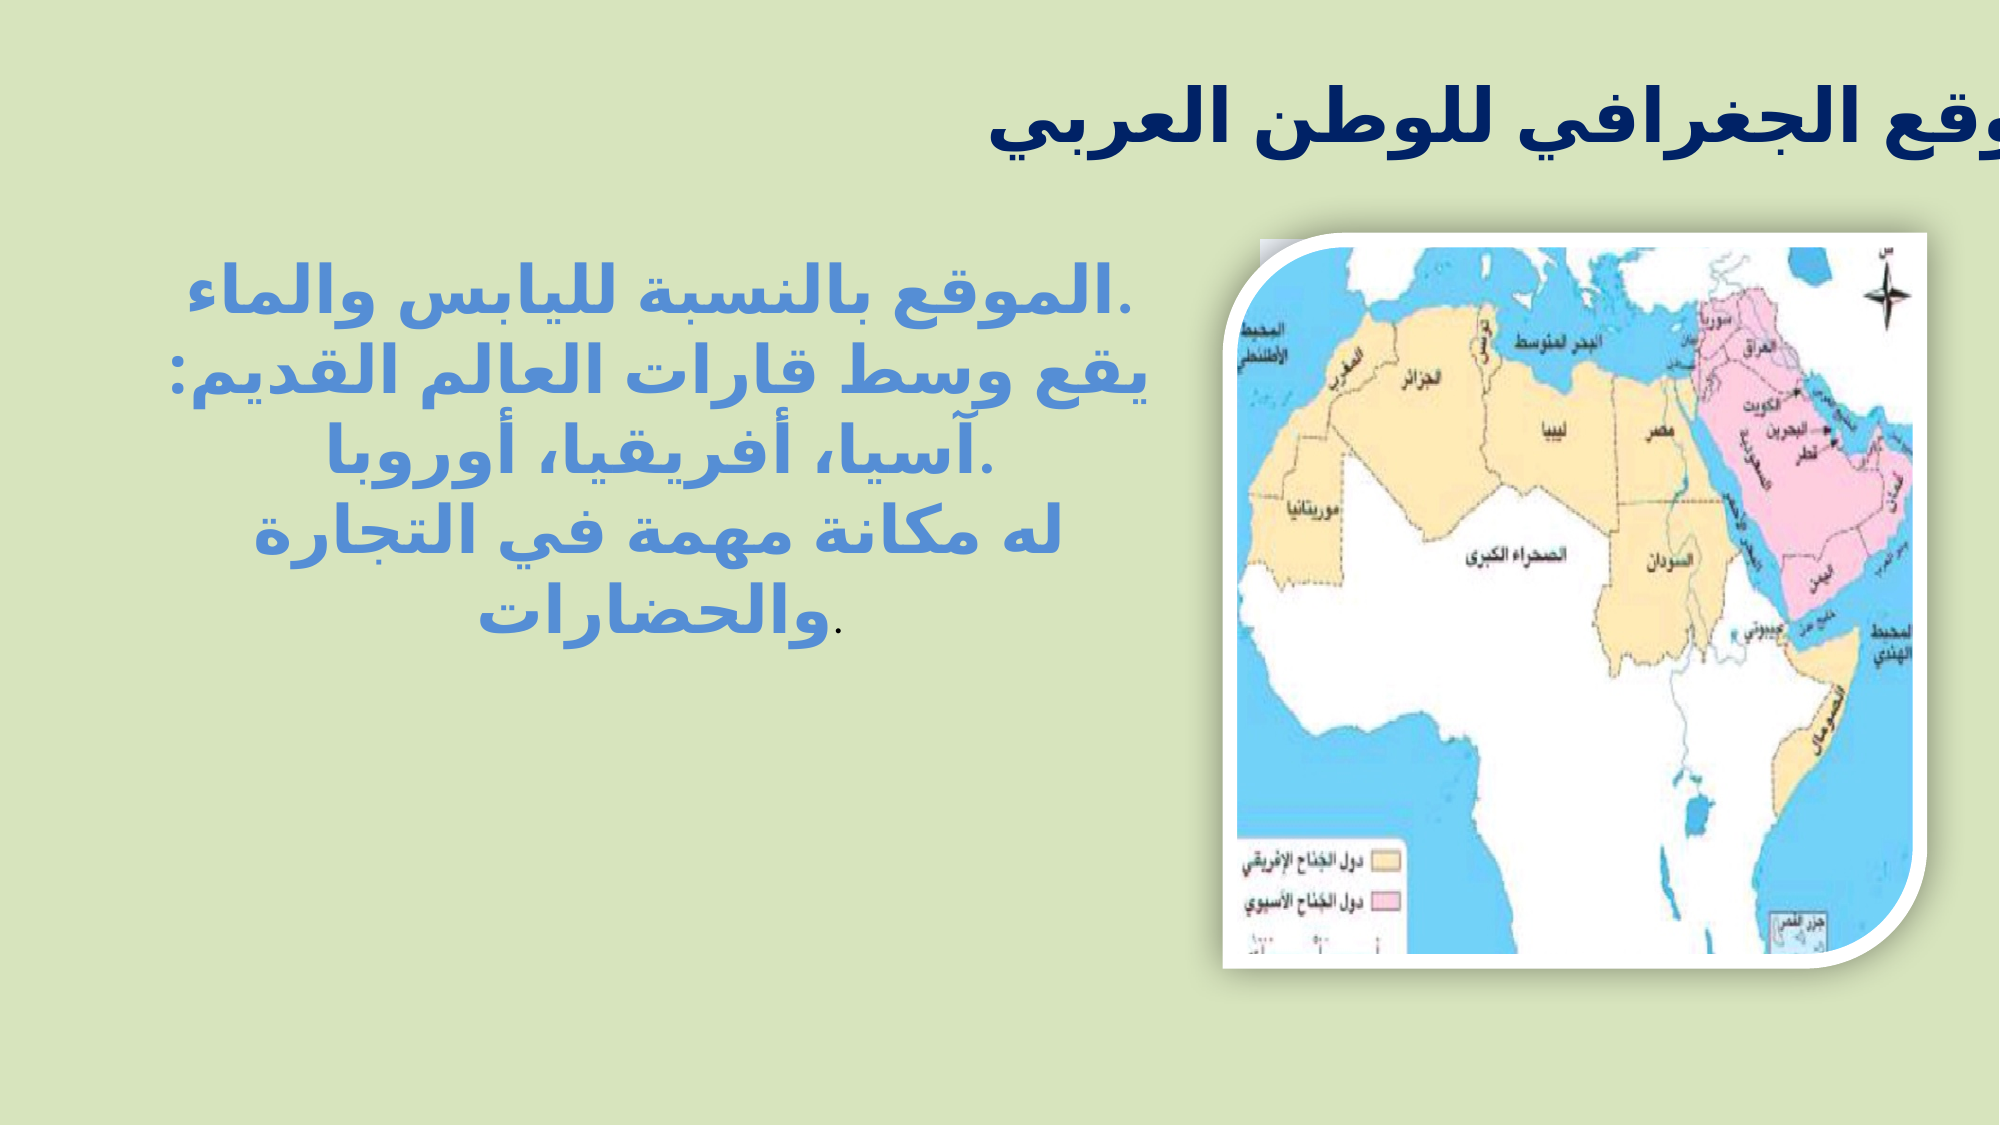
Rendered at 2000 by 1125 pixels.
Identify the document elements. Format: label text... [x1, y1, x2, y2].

text_box الموقع بالنسبة لليابس والماء. يقع وسط قارات العالم القديم: آسيا، أفريقيا، أوروبا. له مكانة مهمة في التجارة والحضارات. [89, 239, 1228, 655]
picture [1229, 239, 1921, 962]
text_box الموقع الجغرافي للوطن العربي [970, 59, 2000, 165]
